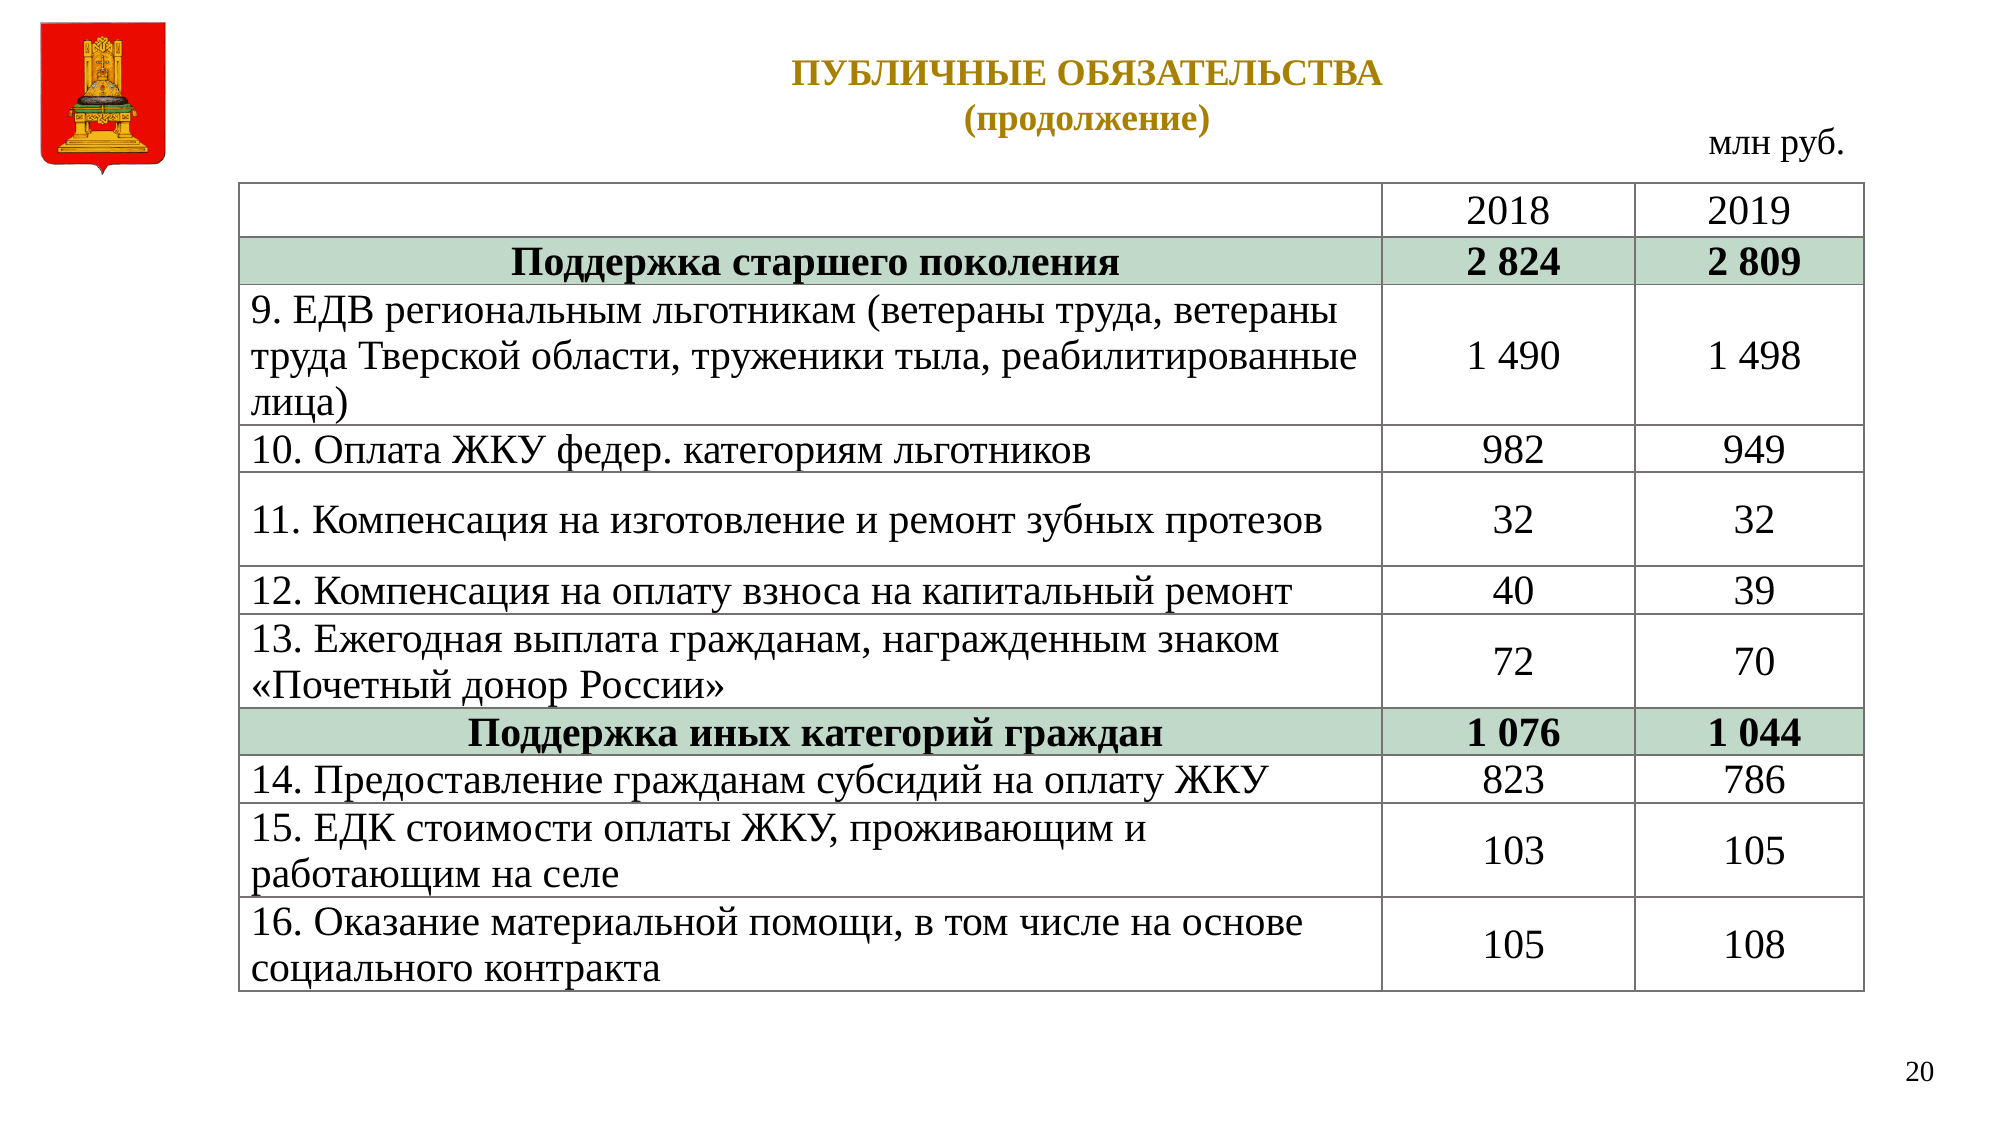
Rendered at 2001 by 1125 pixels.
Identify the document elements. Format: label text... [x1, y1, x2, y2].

table_cell 105 [1383, 898, 1634, 990]
table_cell 823 [1383, 756, 1634, 802]
table_cell 108 [1636, 898, 1863, 990]
table_cell 1 044 [1636, 709, 1863, 754]
table_cell 14. Предоставление гражданам субсидий на оплату ЖКУ [240, 756, 1381, 802]
table_cell 9. ЕДВ региональным льготникам (ветераны труда, ветераны труда Тверской области, труженики тыла, реабилитированные лица) [240, 285, 1381, 424]
table_cell 2 809 [1636, 238, 1863, 284]
title ПУБЛИЧНЫЕ ОБЯЗАТЕЛЬСТВА (продолжение) [444, 45, 1731, 141]
table_cell 949 [1636, 426, 1863, 471]
table_cell 12. Компенсация на оплату взноса на капитальный ремонт [240, 567, 1381, 613]
table_cell 39 [1636, 567, 1863, 613]
table_cell 1 490 [1383, 285, 1634, 424]
table_cell 32 [1636, 473, 1863, 565]
table_cell 70 [1636, 615, 1863, 707]
table_cell 10. Оплата ЖКУ федер. категориям льготников [240, 426, 1381, 471]
table_header [240, 184, 1381, 236]
table_cell 982 [1383, 426, 1634, 471]
slide_number 20 [1612, 1039, 1950, 1100]
table_cell 16. Оказание материальной помощи, в том числе на основе социального контракта [240, 898, 1381, 990]
table_cell Поддержка старшего поколения [240, 238, 1381, 284]
table_cell 2 824 [1383, 238, 1634, 284]
table_cell 786 [1636, 756, 1863, 802]
table_cell 15. ЕДК стоимости оплаты ЖКУ, проживающим и работающим на селе [240, 804, 1381, 896]
table_cell 72 [1383, 615, 1634, 707]
picture [37, 14, 174, 183]
table_cell 40 [1383, 567, 1634, 613]
table_cell 13. Ежегодная выплата гражданам, награжденным знаком «Почетный донор России» [240, 615, 1381, 707]
table_cell Поддержка иных категорий граждан [240, 709, 1381, 754]
table_header 2019 [1636, 184, 1863, 236]
table_cell 32 [1383, 473, 1634, 565]
table_cell 103 [1383, 804, 1634, 896]
text_box млн руб. [1693, 109, 1869, 170]
table_cell 1 076 [1383, 709, 1634, 754]
table_header 2018 [1383, 184, 1634, 236]
table_cell 1 498 [1636, 285, 1863, 424]
table_cell 105 [1636, 804, 1863, 896]
table_cell 11. Компенсация на изготовление и ремонт зубных протезов [240, 473, 1381, 565]
